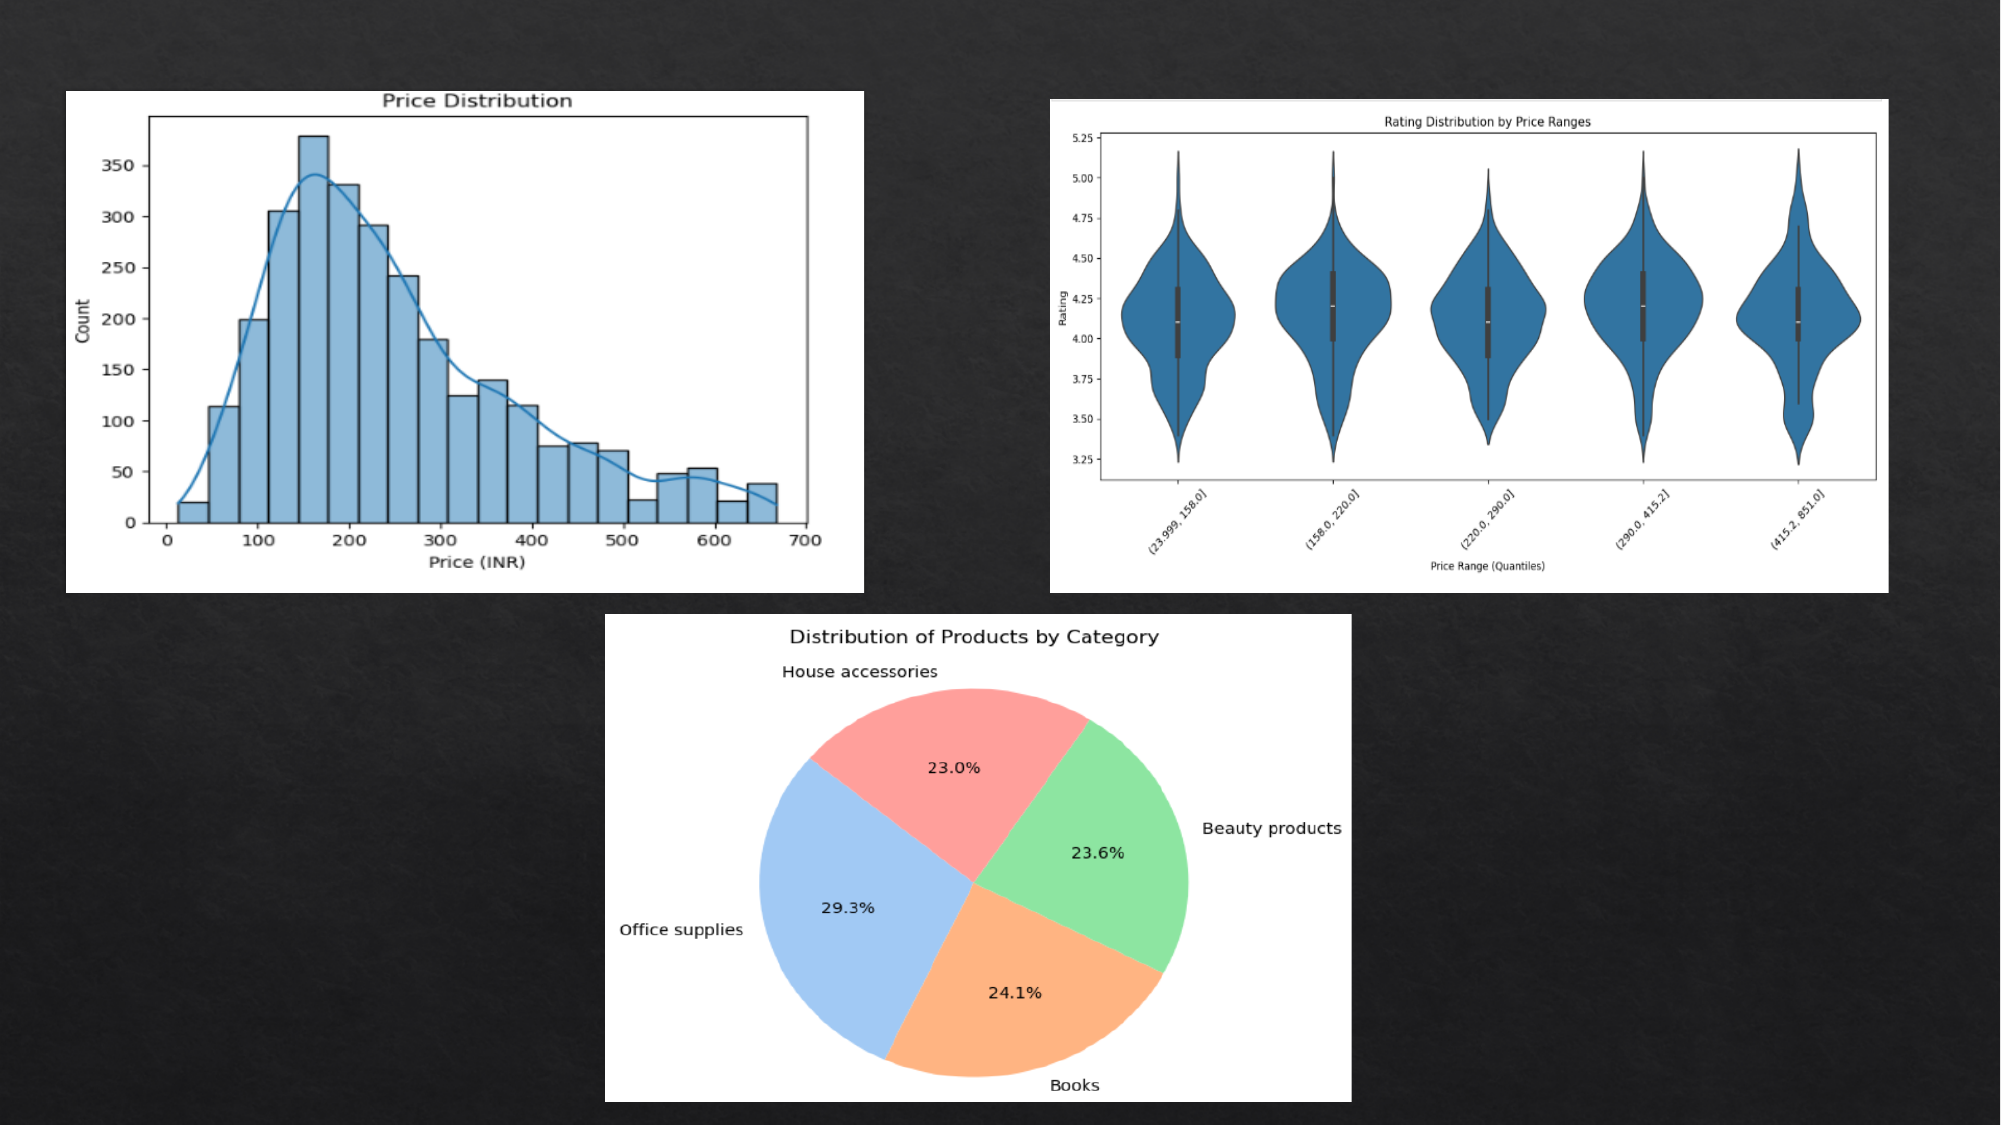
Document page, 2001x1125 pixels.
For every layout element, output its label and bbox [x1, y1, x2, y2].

list [65, 91, 865, 593]
picture [1049, 99, 1889, 593]
picture [604, 613, 1352, 1102]
